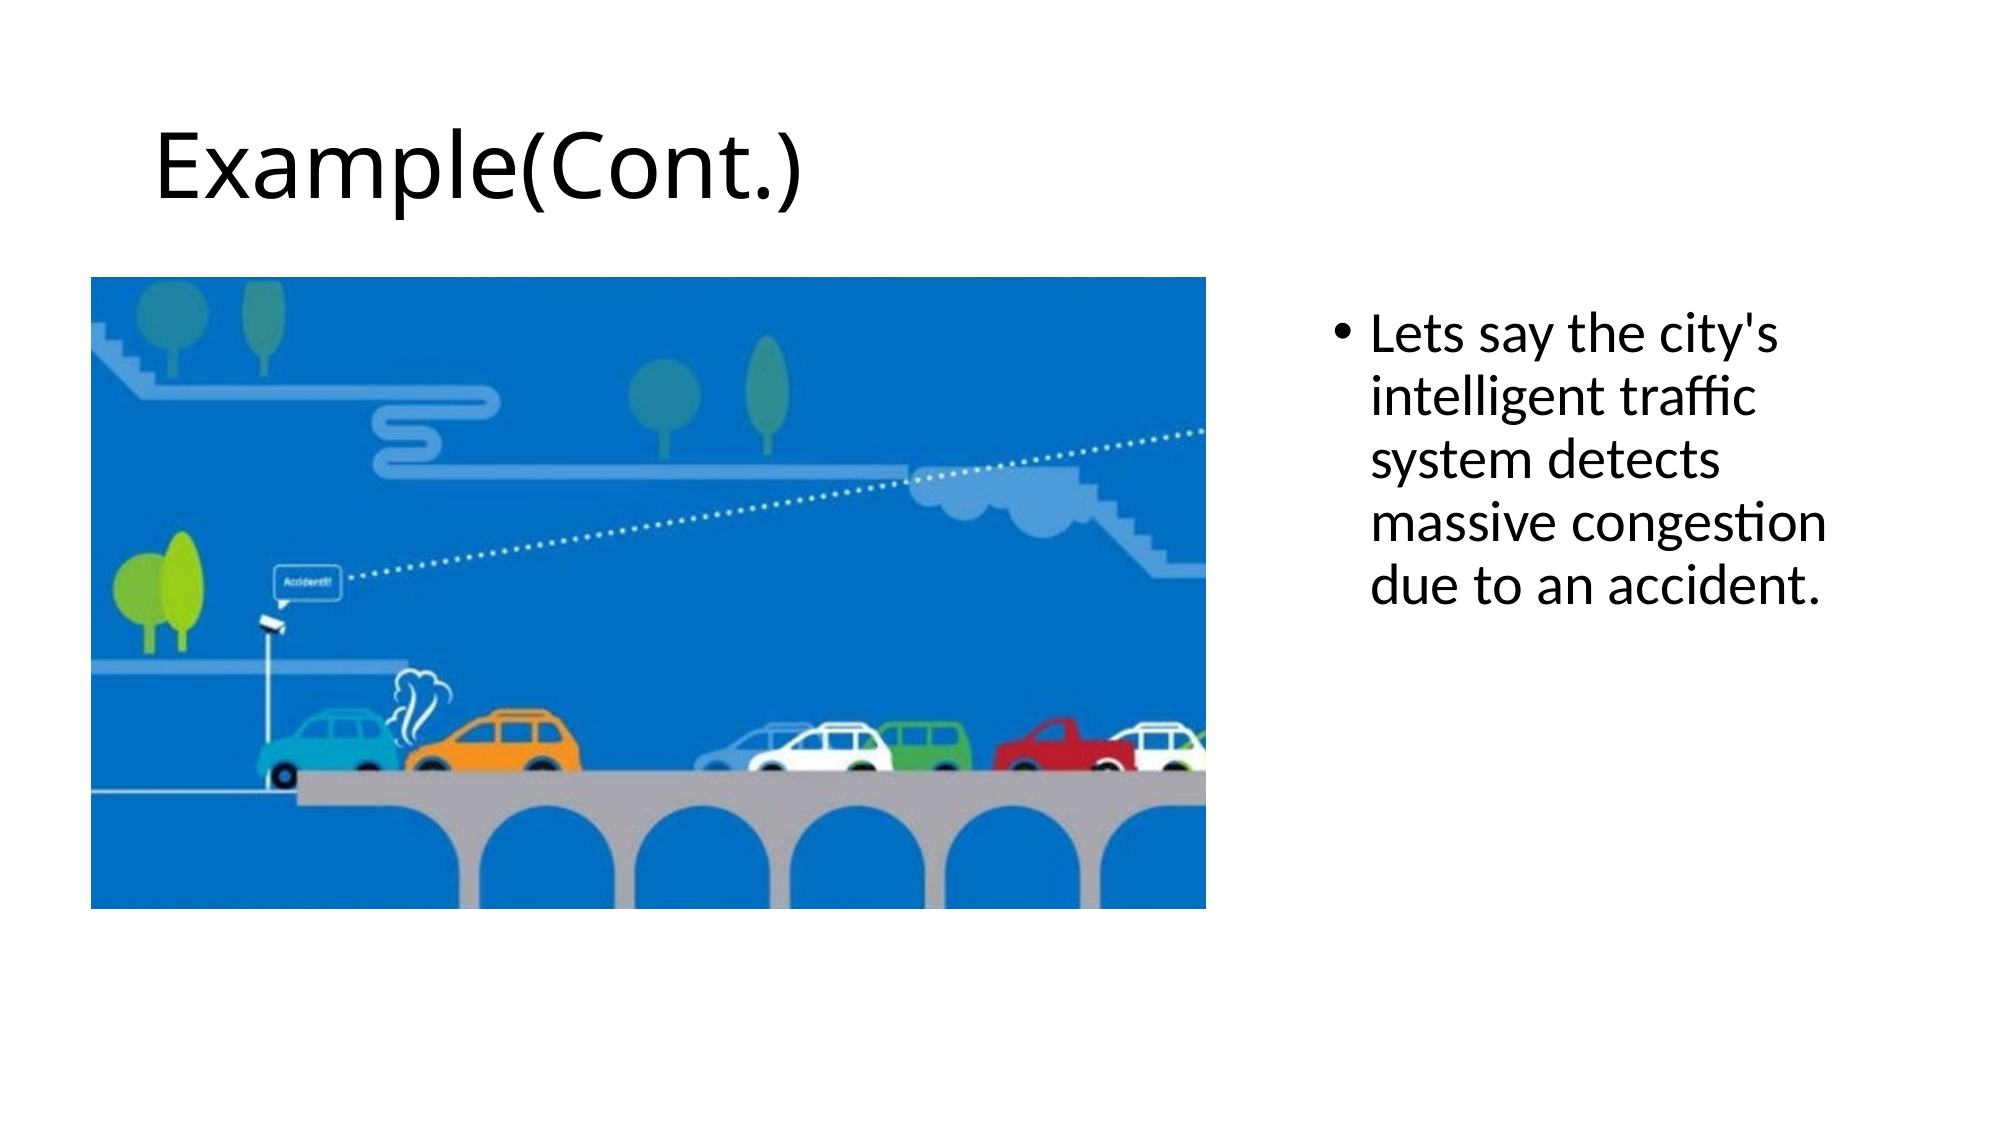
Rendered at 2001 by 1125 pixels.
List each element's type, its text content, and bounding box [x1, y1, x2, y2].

picture [91, 277, 1206, 909]
list Lets say the city's intelligent traffic system detects massive congestion due to an accident. [1317, 294, 1909, 1009]
title Example(Cont.) [137, 59, 1863, 278]
